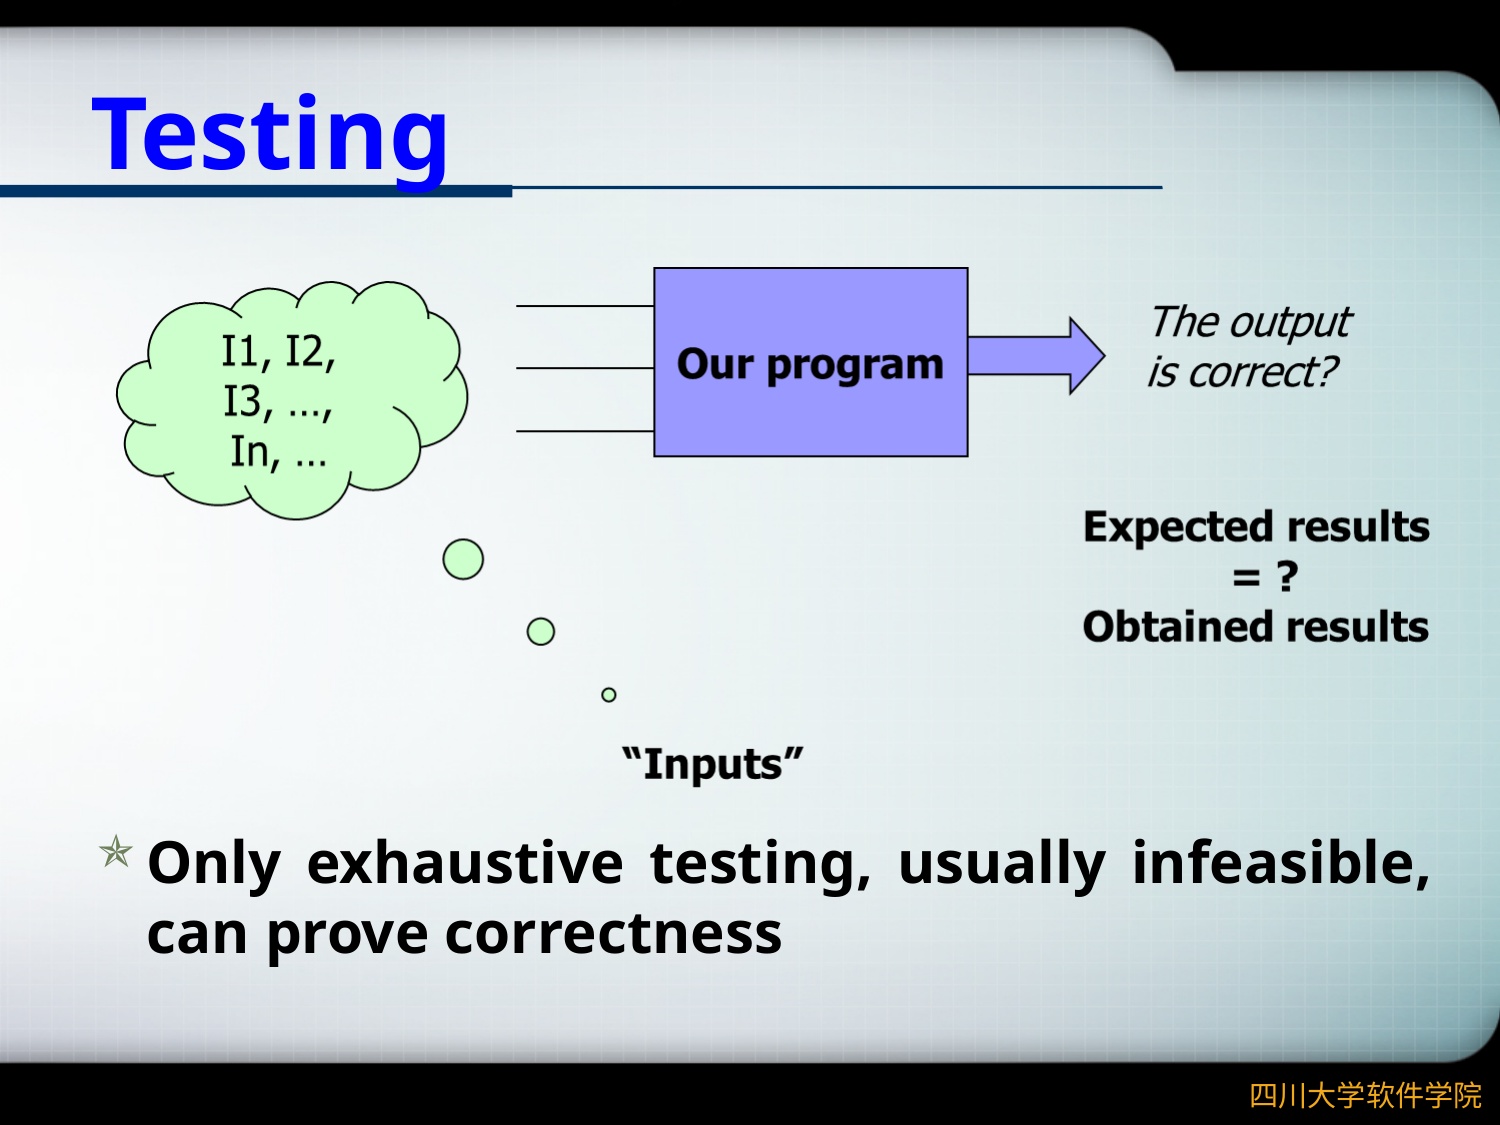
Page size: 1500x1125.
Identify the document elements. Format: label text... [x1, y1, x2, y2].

picture [0, 0, 1500, 1125]
list Only exhaustive testing, usually infeasible, can prove correctness [75, 219, 1447, 1083]
title Testing [75, 78, 1500, 180]
